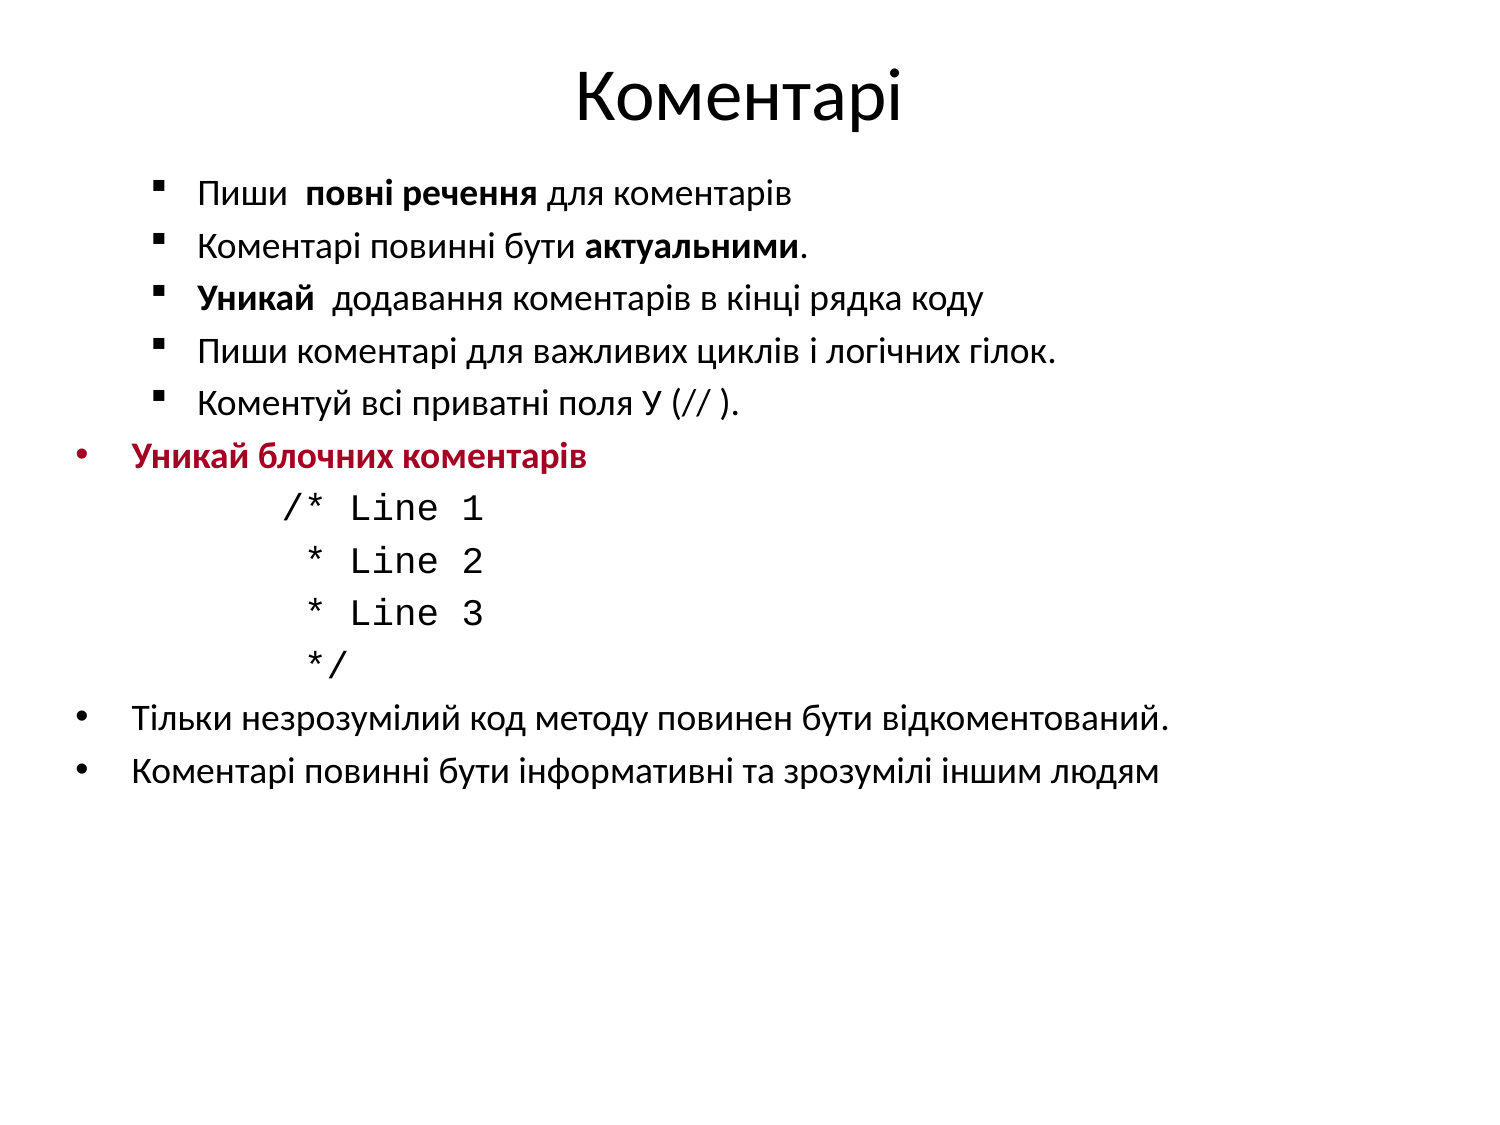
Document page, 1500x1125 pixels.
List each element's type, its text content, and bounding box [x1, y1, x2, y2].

list Пиши повні речення для коментарів Коментарі повинні бути актуальними. Уникай додавання коментарів в кінці рядка коду Пиши коментарі для важливих циклів і логічних гілок. Коментуй всі приватні поля У (// ). Уникай блочних коментарів /* Line 1 * Line 2 * Line 3 */ Тільки незрозумілий код методу повинен бути відкоментований. Коментарі повинні бути інформативні та зрозумілі іншим людям [60, 160, 1411, 904]
title Коментарі [64, 0, 1415, 185]
